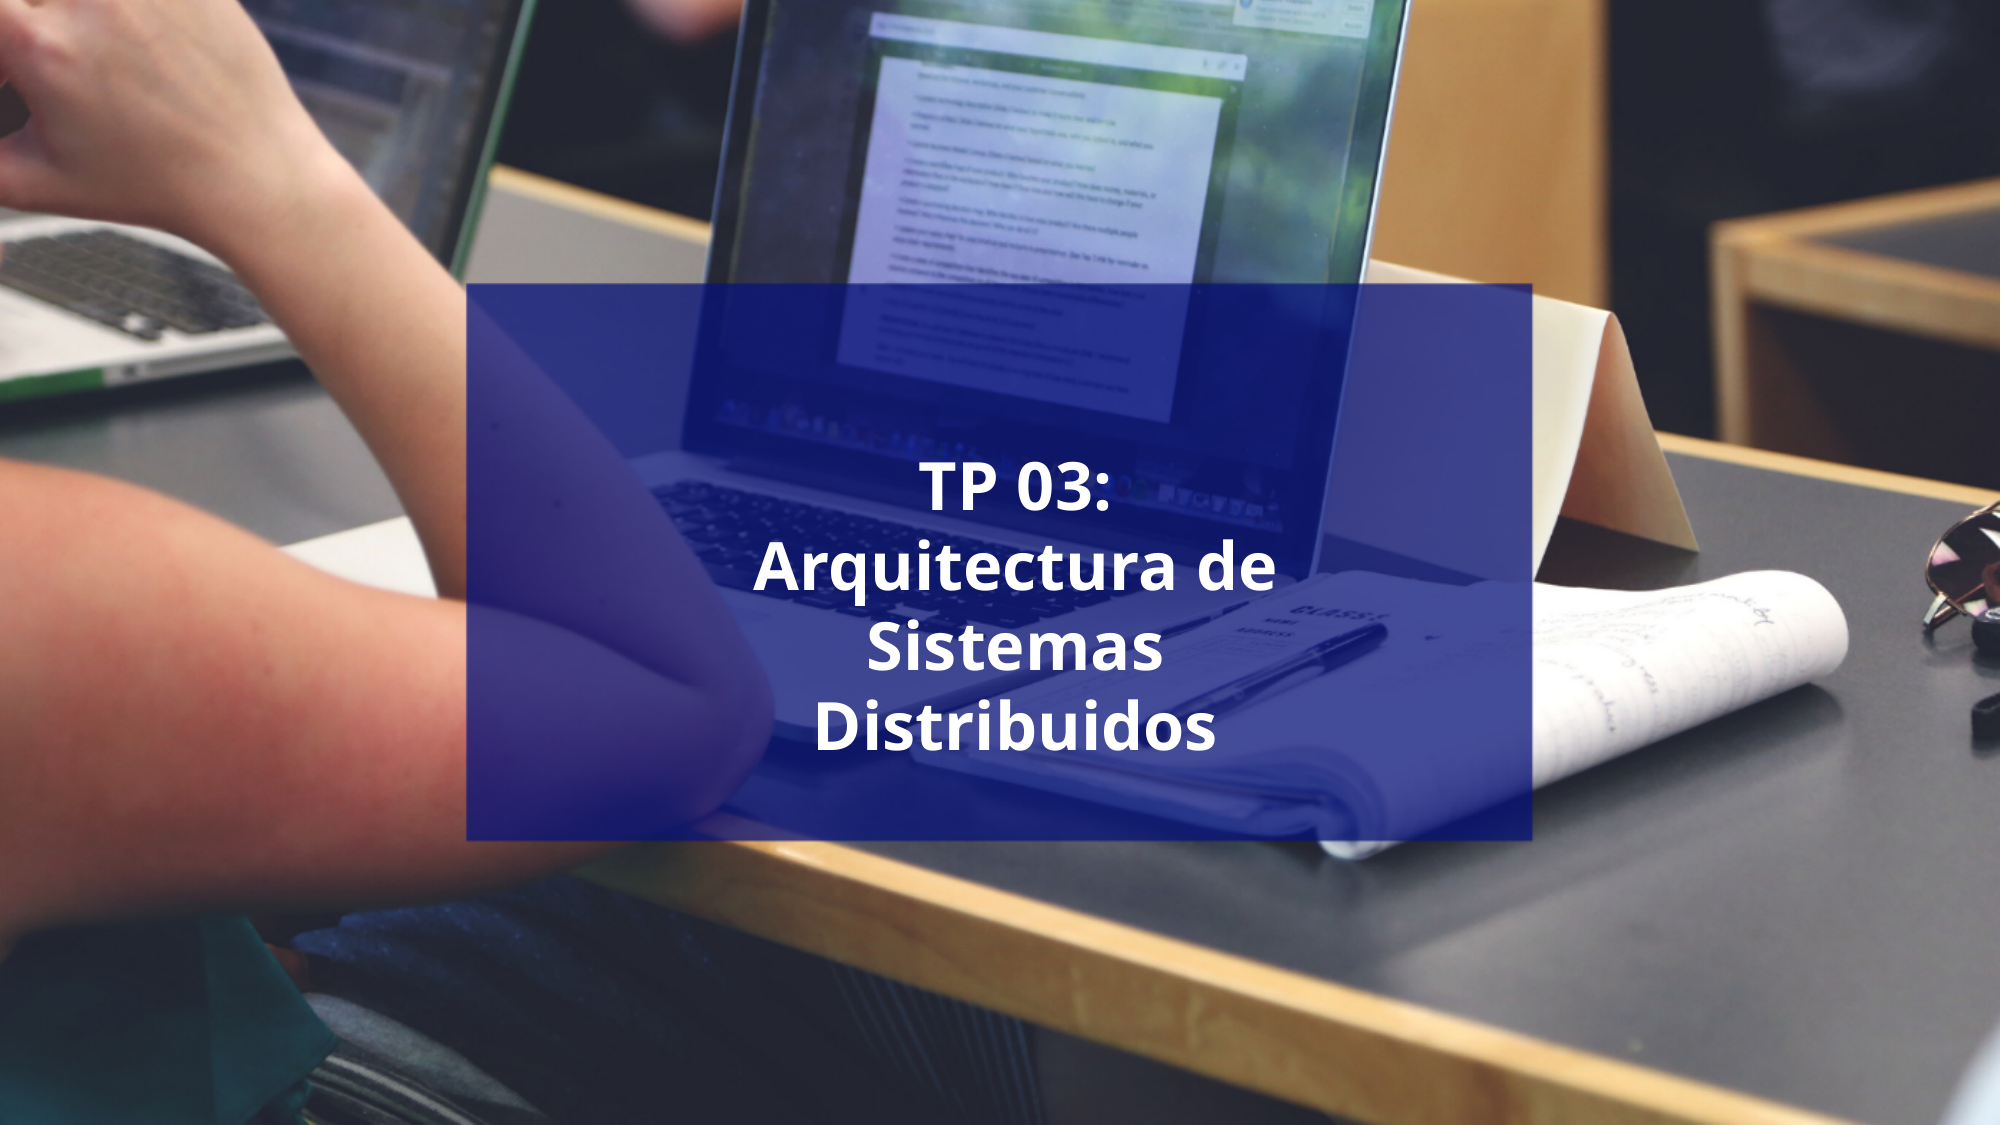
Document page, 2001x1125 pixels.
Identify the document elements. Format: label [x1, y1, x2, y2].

list [0, 0, 2000, 1125]
